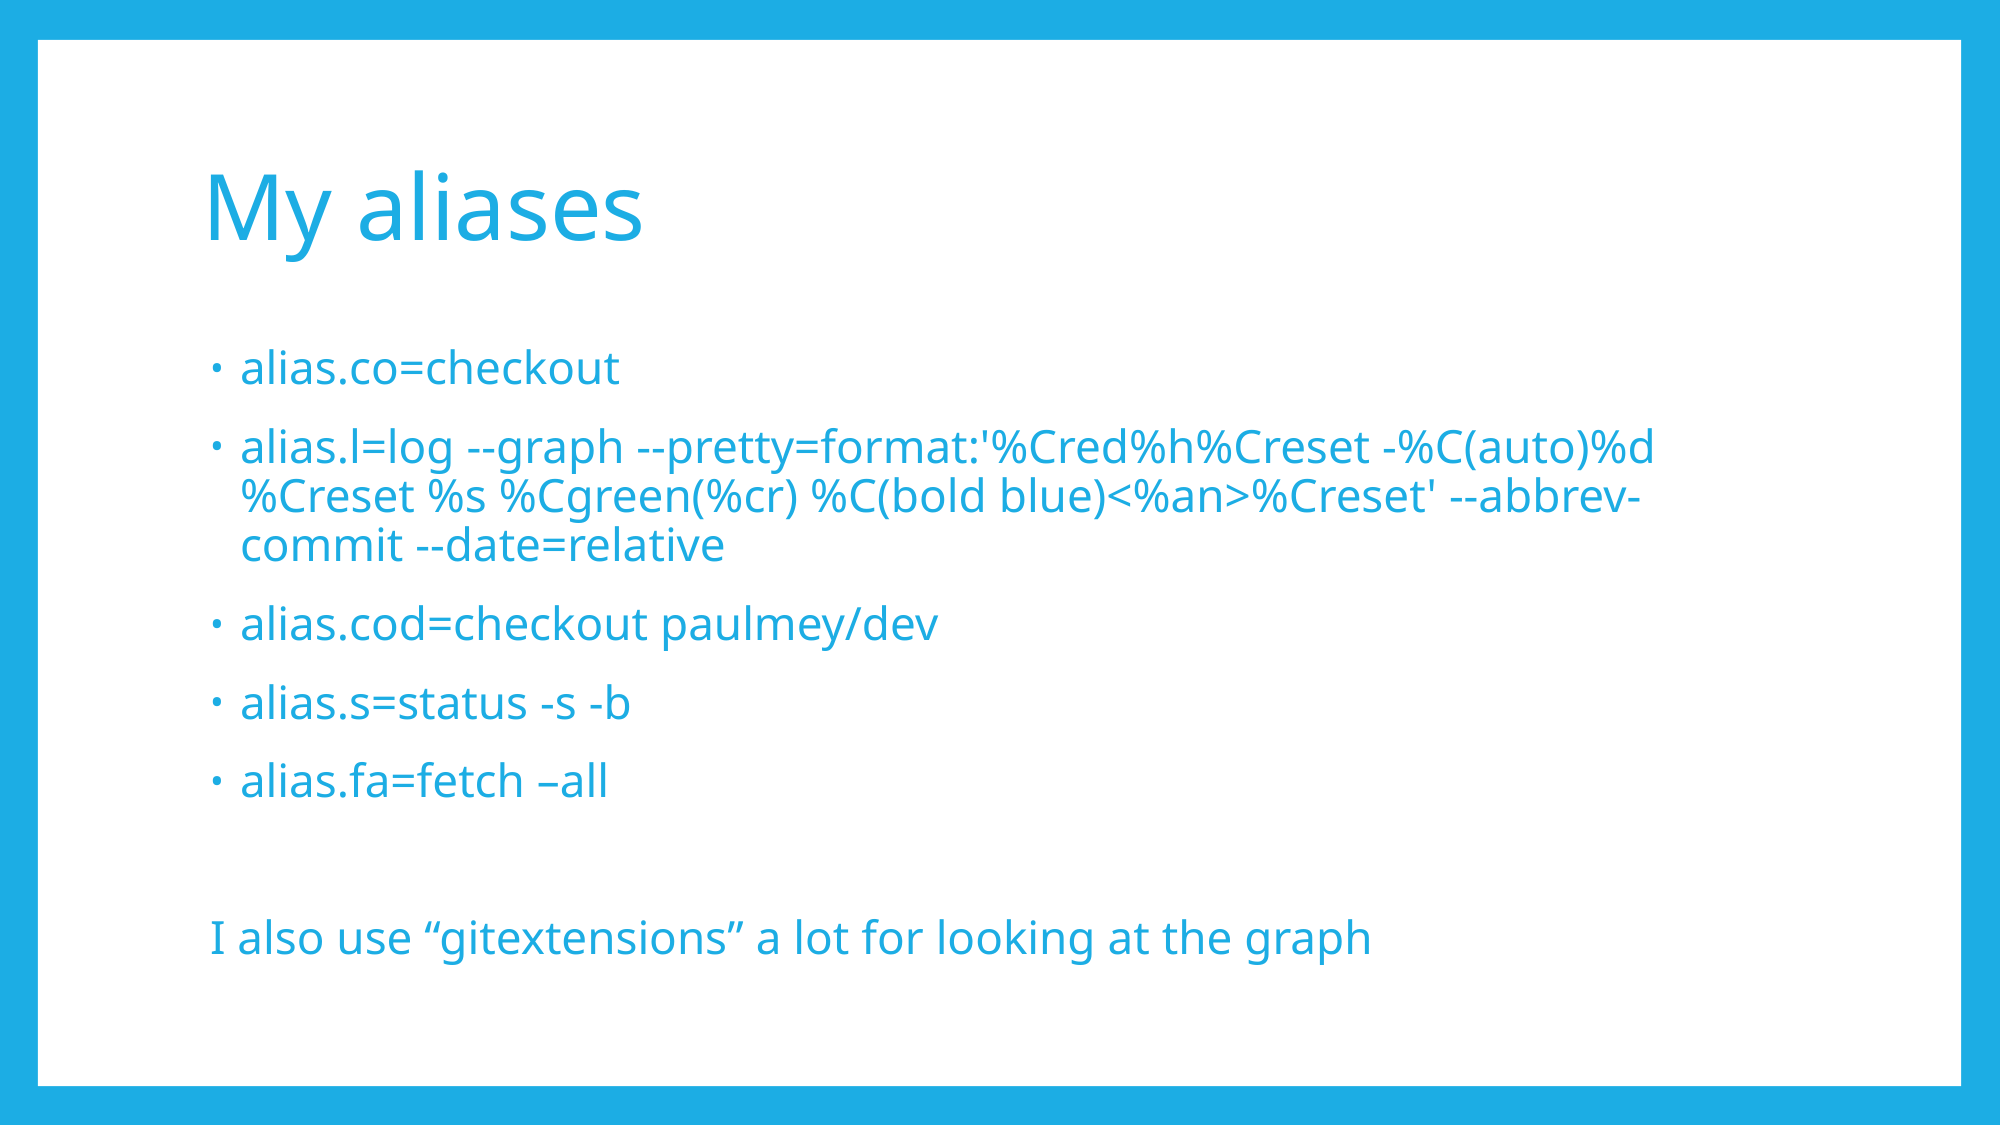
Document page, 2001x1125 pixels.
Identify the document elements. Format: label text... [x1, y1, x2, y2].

list alias.co=checkout alias.l=log --graph --pretty=format:'%Cred%h%Creset -%C(auto)%d%Creset %s %Cgreen(%cr) %C(bold blue)<%an>%Creset' --abbrev-commit --date=relative alias.cod=checkout paulmey/dev alias.s=status -s -b alias.fa=fetch –all I also use “gitextensions” a lot for looking at the graph [187, 337, 1808, 1000]
title My aliases [187, 99, 1808, 323]
